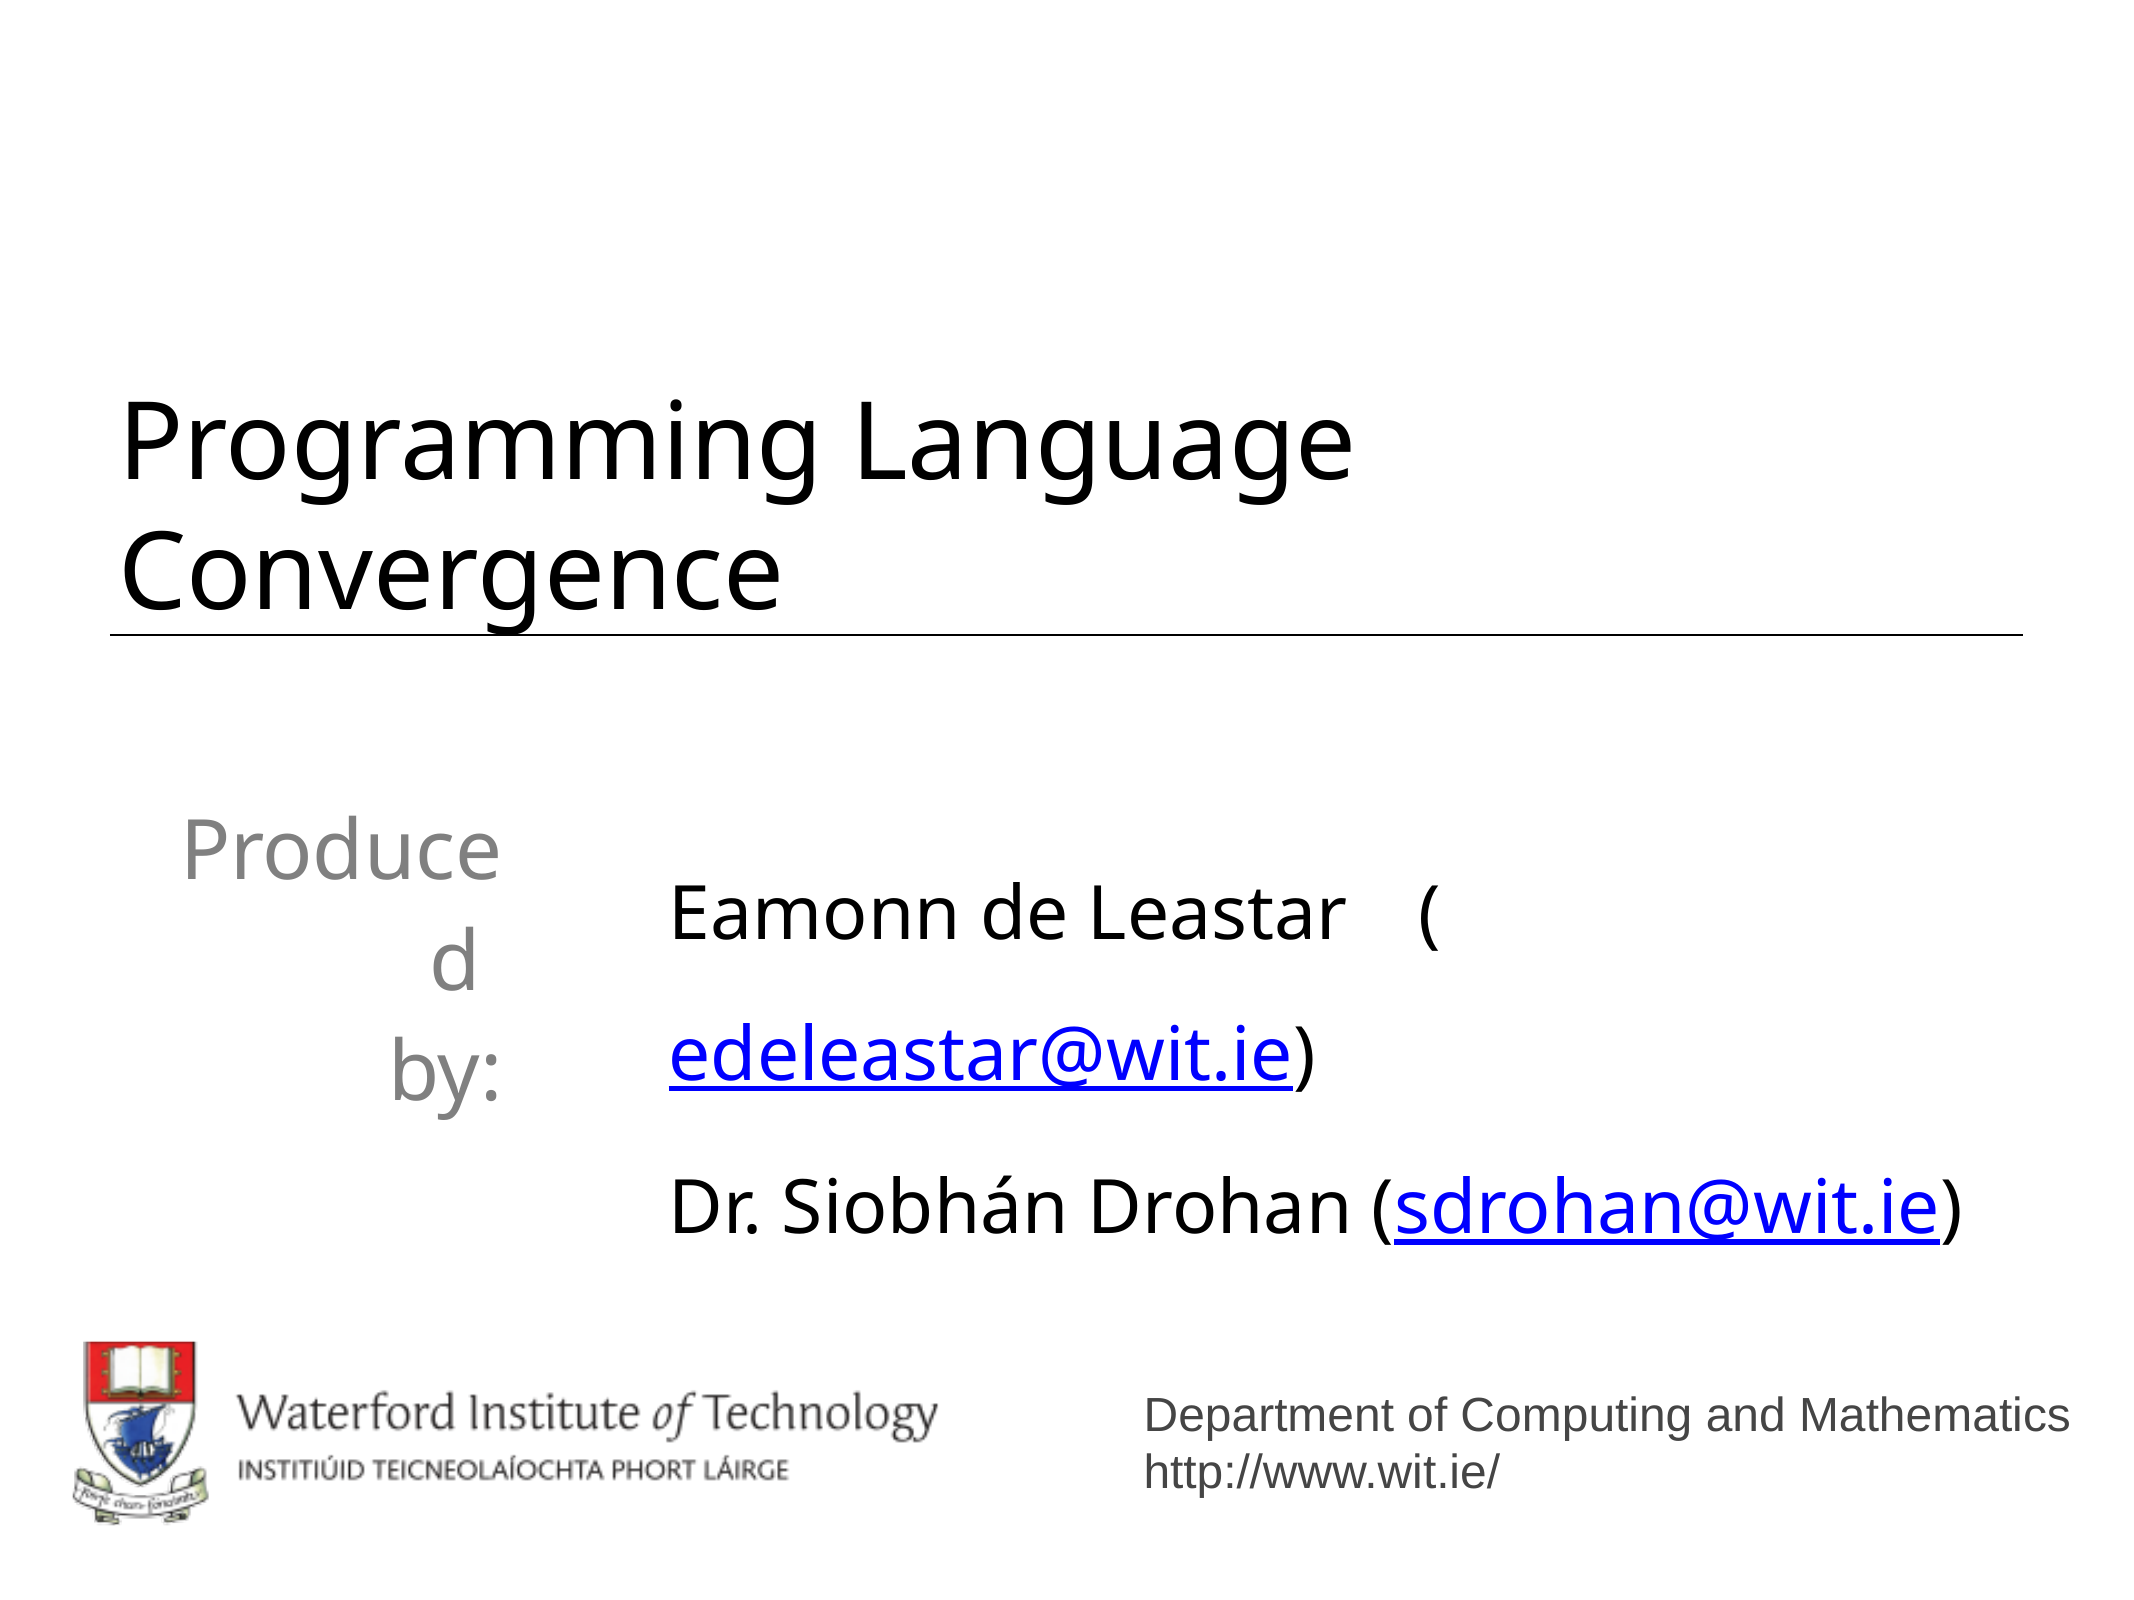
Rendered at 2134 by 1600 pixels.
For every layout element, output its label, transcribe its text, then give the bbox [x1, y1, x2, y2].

subtitle Produced by: [132, 777, 512, 990]
title Programming Language Convergence [109, 362, 1986, 634]
text_box Department of Computing and Mathematics http://www.wit.ie/ [1122, 1372, 2115, 1509]
picture [62, 1333, 943, 1532]
text_box Eamonn de Leastar (edeleastar@wit.ie) Dr. Siobhán Drohan (sdrohan@wit.ie) [653, 811, 2025, 1001]
title Programming Language Convergence [109, 635, 1986, 641]
